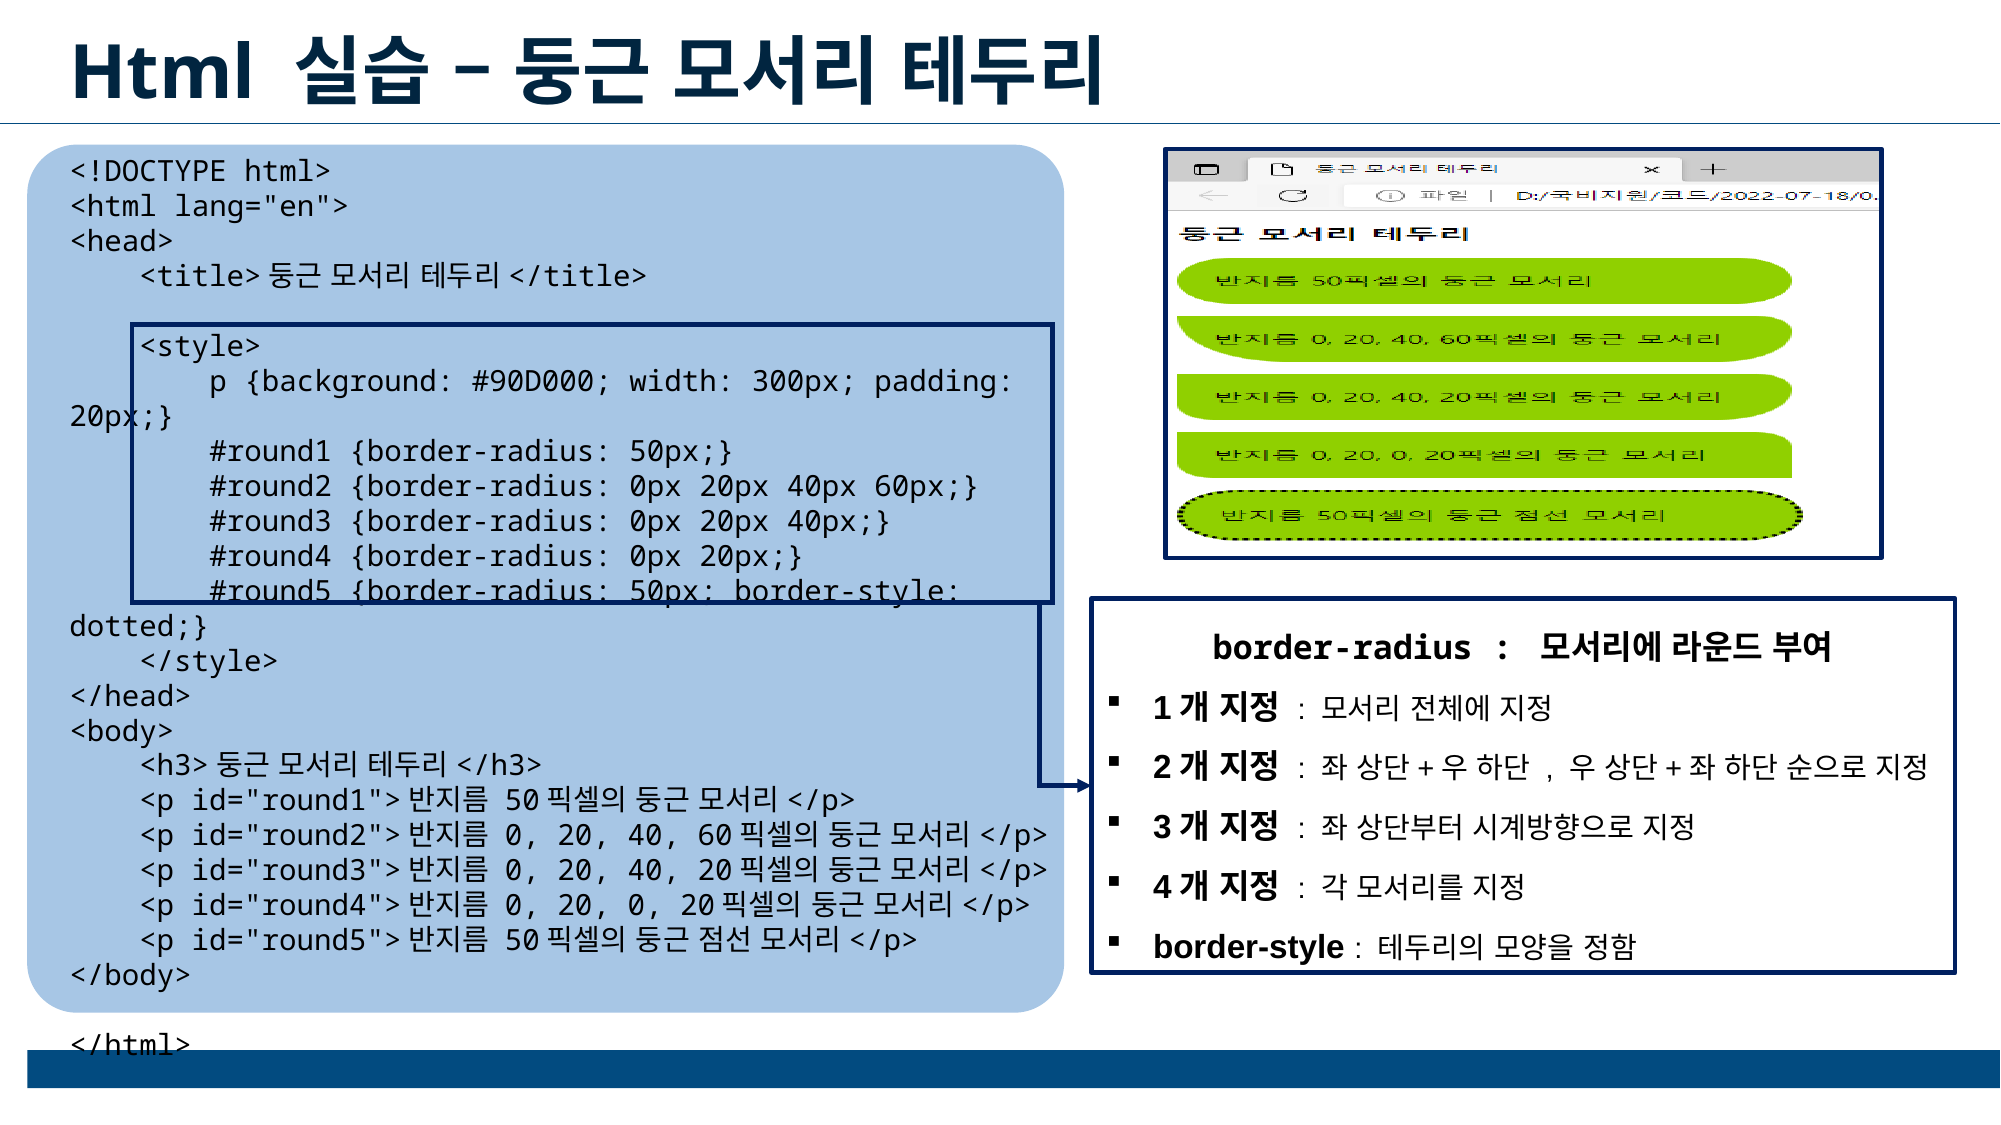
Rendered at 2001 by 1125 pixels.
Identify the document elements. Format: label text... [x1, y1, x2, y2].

picture [1167, 151, 1879, 556]
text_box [974, 667, 1157, 720]
text_box border-radius : 모서리에 라운드 부여 1개 지정 : 모서리 전체에 지정 2개 지정 : 좌 상단+우 하단 , 우 상단+좌 하단 순으로 지정 3개 지정 : 좌 상단부터 시계방향으로 지정 4개 지정 : 각 모서리를 지정 border-style : 테두리의 모양을 정함 [1091, 598, 1956, 973]
text_box [26, 149, 54, 1009]
text_box [131, 324, 1054, 604]
text_box Html 실습 – 둥근 모서리 테두리 [54, 16, 1289, 122]
text_box <!DOCTYPE html> <html lang="en"> <head> <title>둥근 모서리 테두리</title> <style> p {background: #90D000; width: 300px; padding: 20px;} #round1 {border-radius: 50px;} #round2 {border-radius: 0px 20px 40px 60px;} #round3 {border-radius: 0px 20px 40px;} #round4 {border-radius: 0px 20px;} #round5 {border-radius: 50px; border-style: dotted;} </style> </head> <body> <h3>둥근 모서리 테두리</h3> <p id="round1">반지름 50픽셀의 둥근 모서리</p> <p id="round2">반지름 0, 20, 40, 60픽셀의 둥근 모서리</p> <p id="round3">반지름 0, 20, 40, 20픽셀의 둥근 모서리</p> <p id="round4">반지름 0, 20, 0, 20픽셀의 둥근 모서리</p> <p id="round5">반지름 50픽셀의 둥근 점선 모서리</p> </body> </html> [54, 145, 1065, 1069]
text_box [26, 1049, 2000, 1089]
